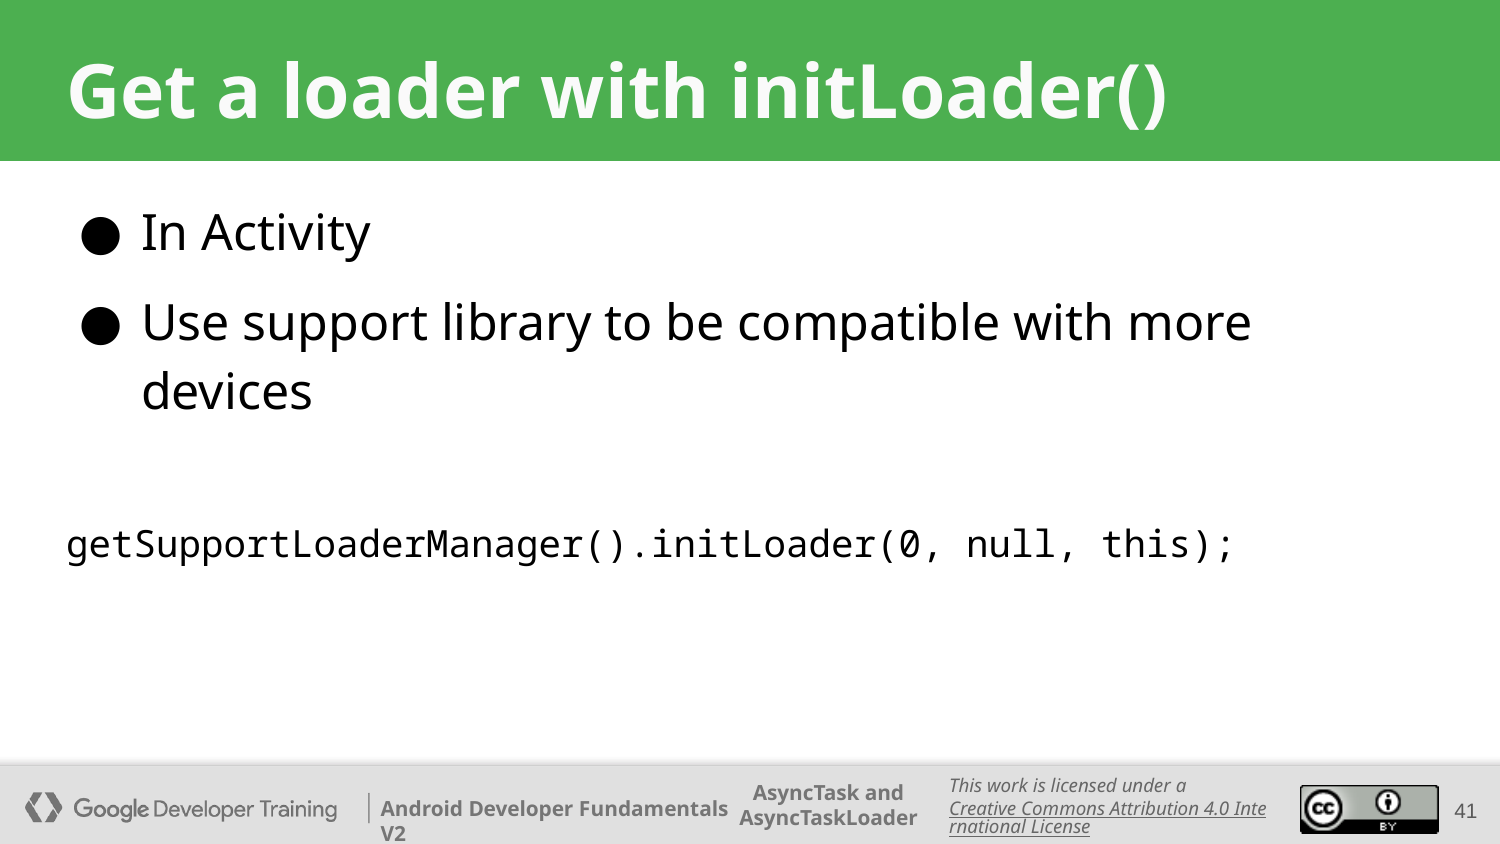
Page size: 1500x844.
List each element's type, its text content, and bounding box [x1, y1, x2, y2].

list In Activity Use support library to be compatible with more devices getSupportLoaderManager().initLoader(0, null, this); [51, 176, 1449, 737]
slide_number ‹#› [1402, 777, 1493, 842]
picture [0, 161, 1500, 844]
title Get a loader with initLoader() [51, 28, 1449, 122]
